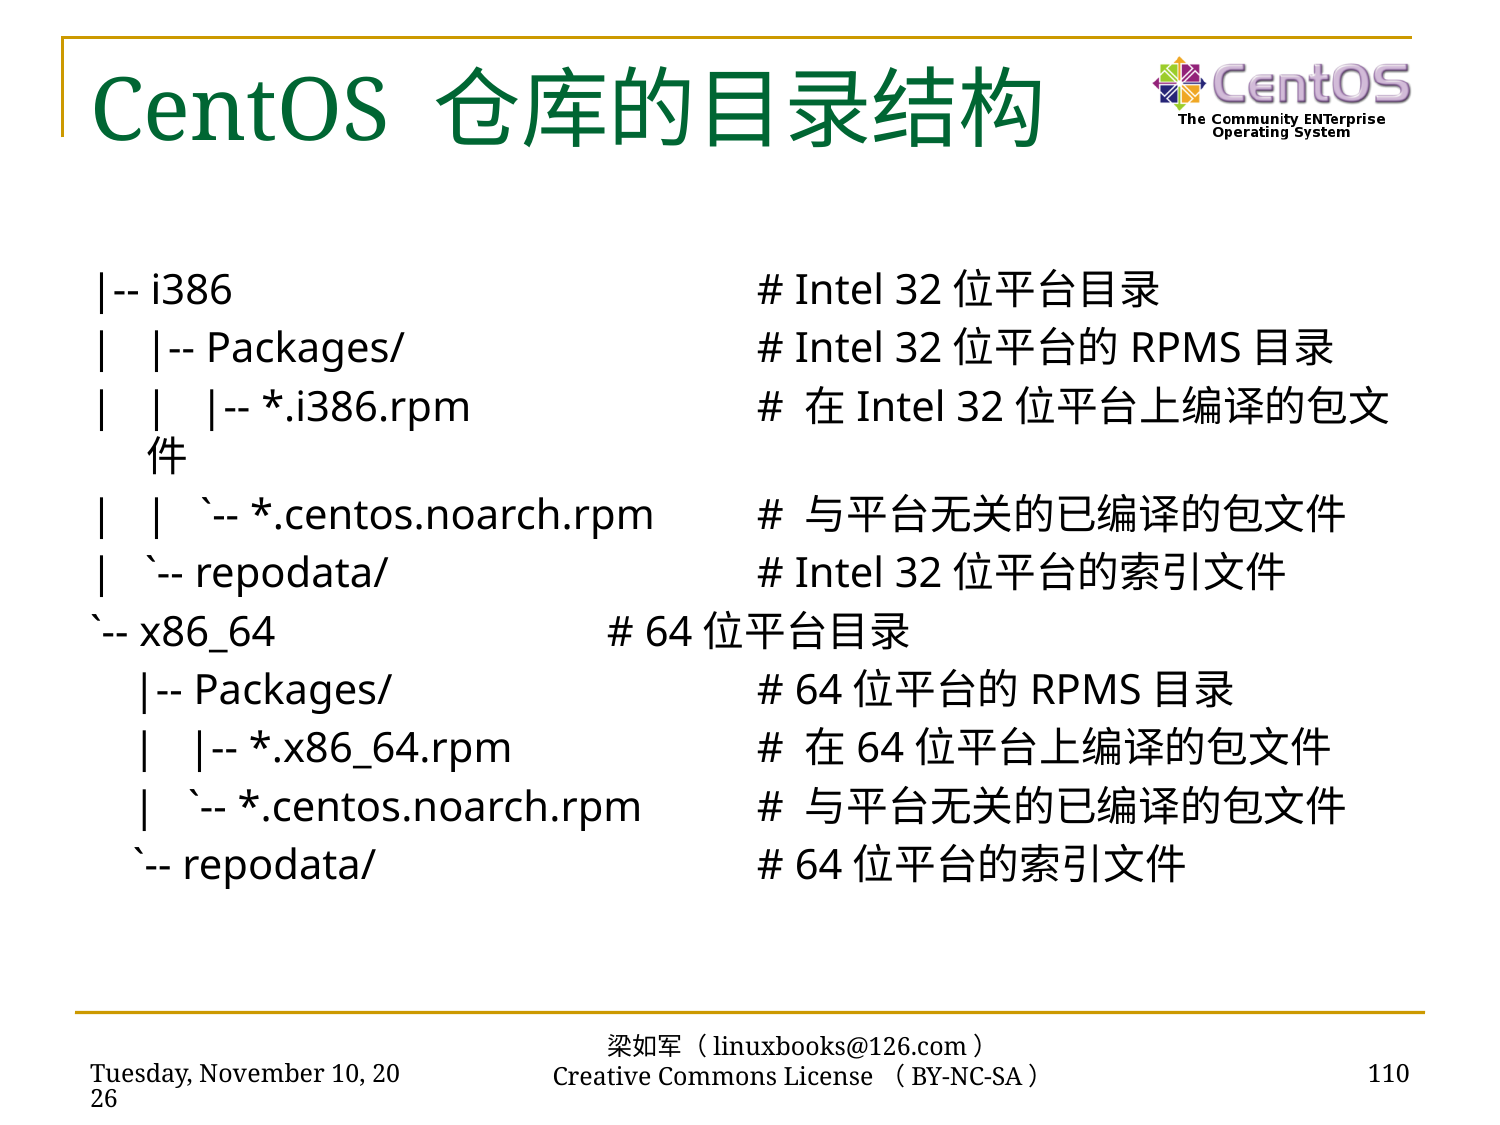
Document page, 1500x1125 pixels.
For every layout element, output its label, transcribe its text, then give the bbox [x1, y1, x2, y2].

slide_number 110 [1074, 1023, 1426, 1100]
title CentOS 仓库的目录结构 [74, 45, 1426, 233]
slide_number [74, 1023, 426, 1100]
footer 梁如军（linuxbooks@126.com） Creative Commons License（BY-NC-SA） [359, 1022, 1247, 1099]
list |-- i386 # Intel 32位平台目录 | |-- Packages/ # Intel 32位平台的RPMS目录 | | |-- *.i386.rpm # 在Intel 32位平台上编译的包文件 | | `-- *.centos.noarch.rpm # 与平台无关的已编译的包文件 | `-- repodata/ # Intel 32位平台的索引文件 `-- x86_64 # 64位平台目录 |-- Packages/ # 64位平台的RPMS目录 | |-- *.x86_64.rpm # 在64位平台上编译的包文件 | `-- *.centos.noarch.rpm # 与平台无关的已编译的包文件 `-- repodata/ # 64位平台的索引文件 [74, 255, 1426, 1006]
